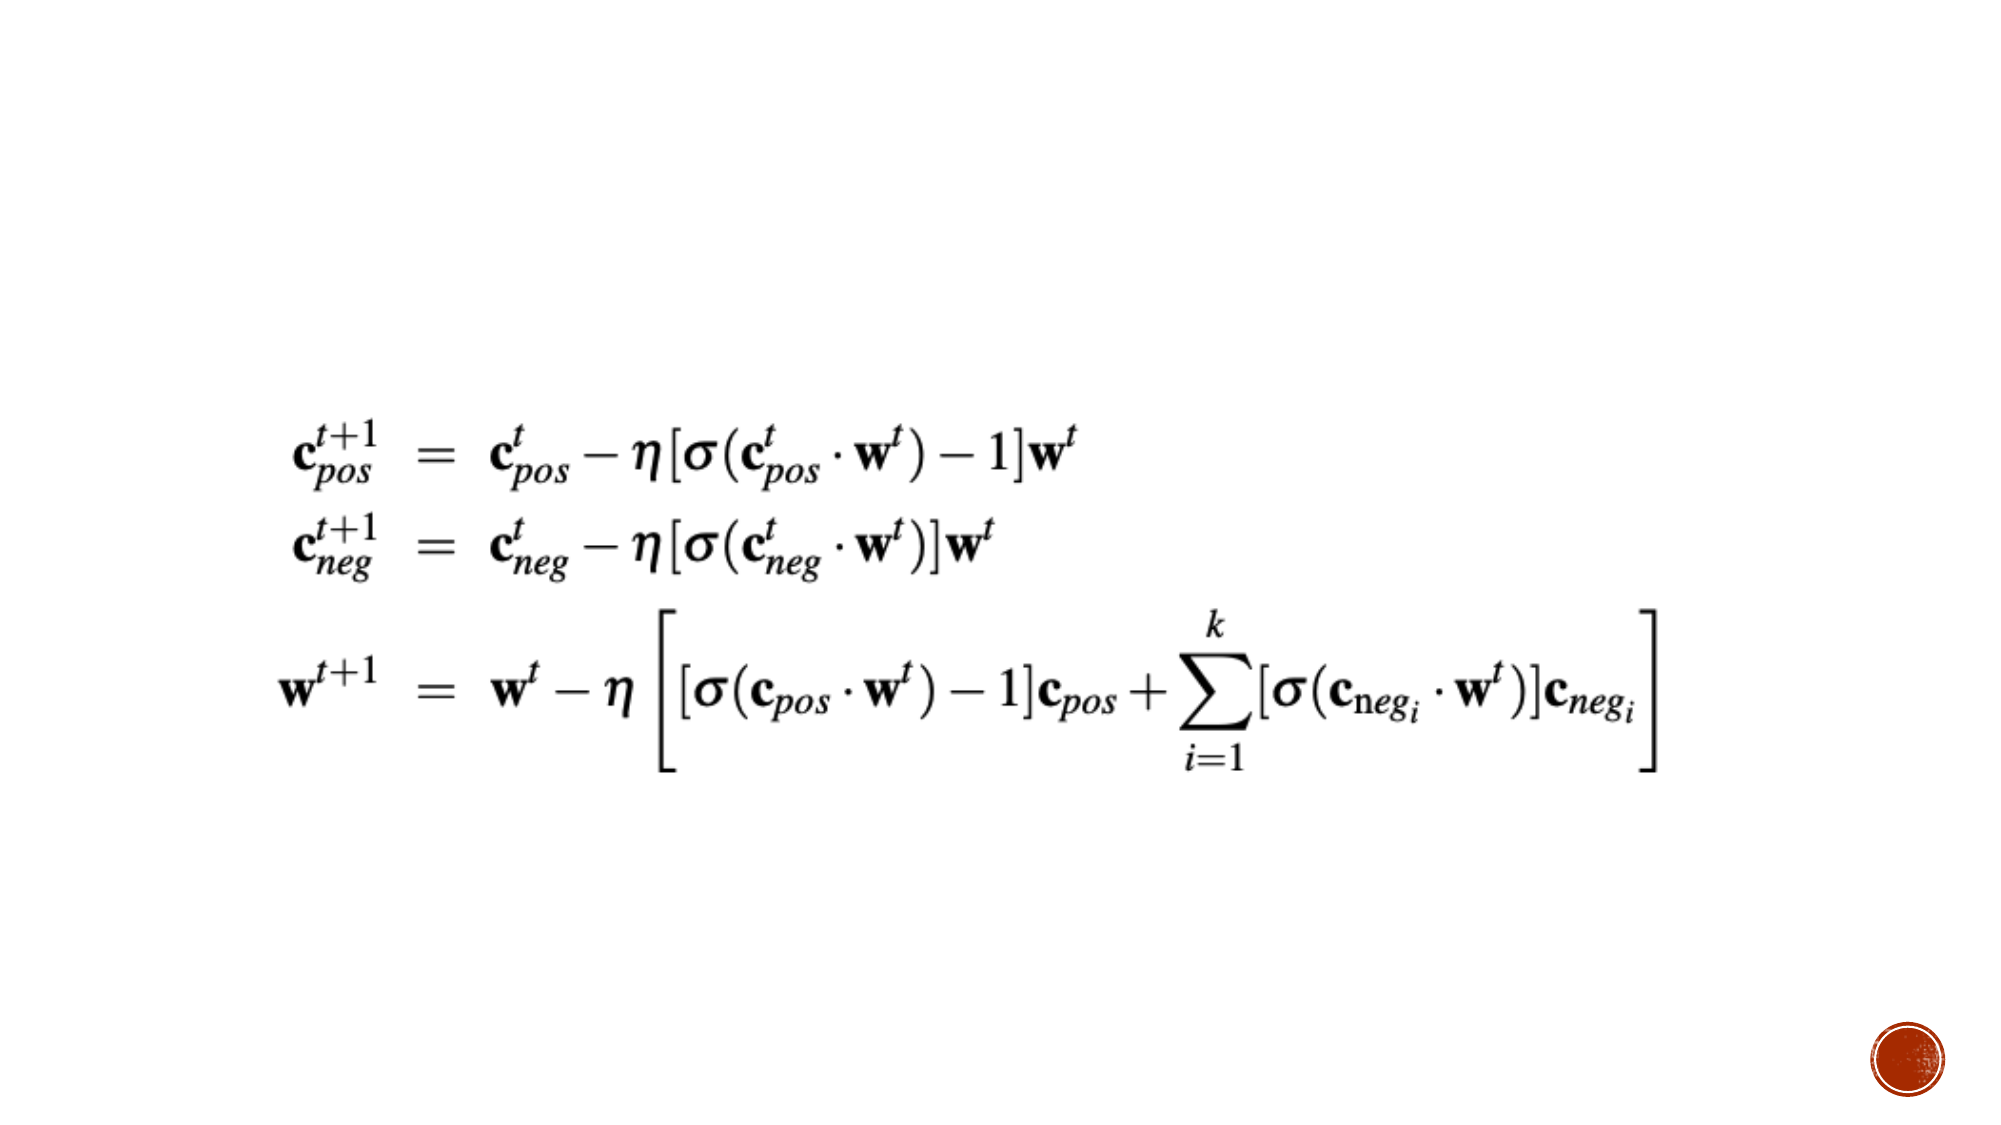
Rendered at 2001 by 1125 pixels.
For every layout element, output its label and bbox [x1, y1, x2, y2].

picture [234, 382, 1692, 811]
